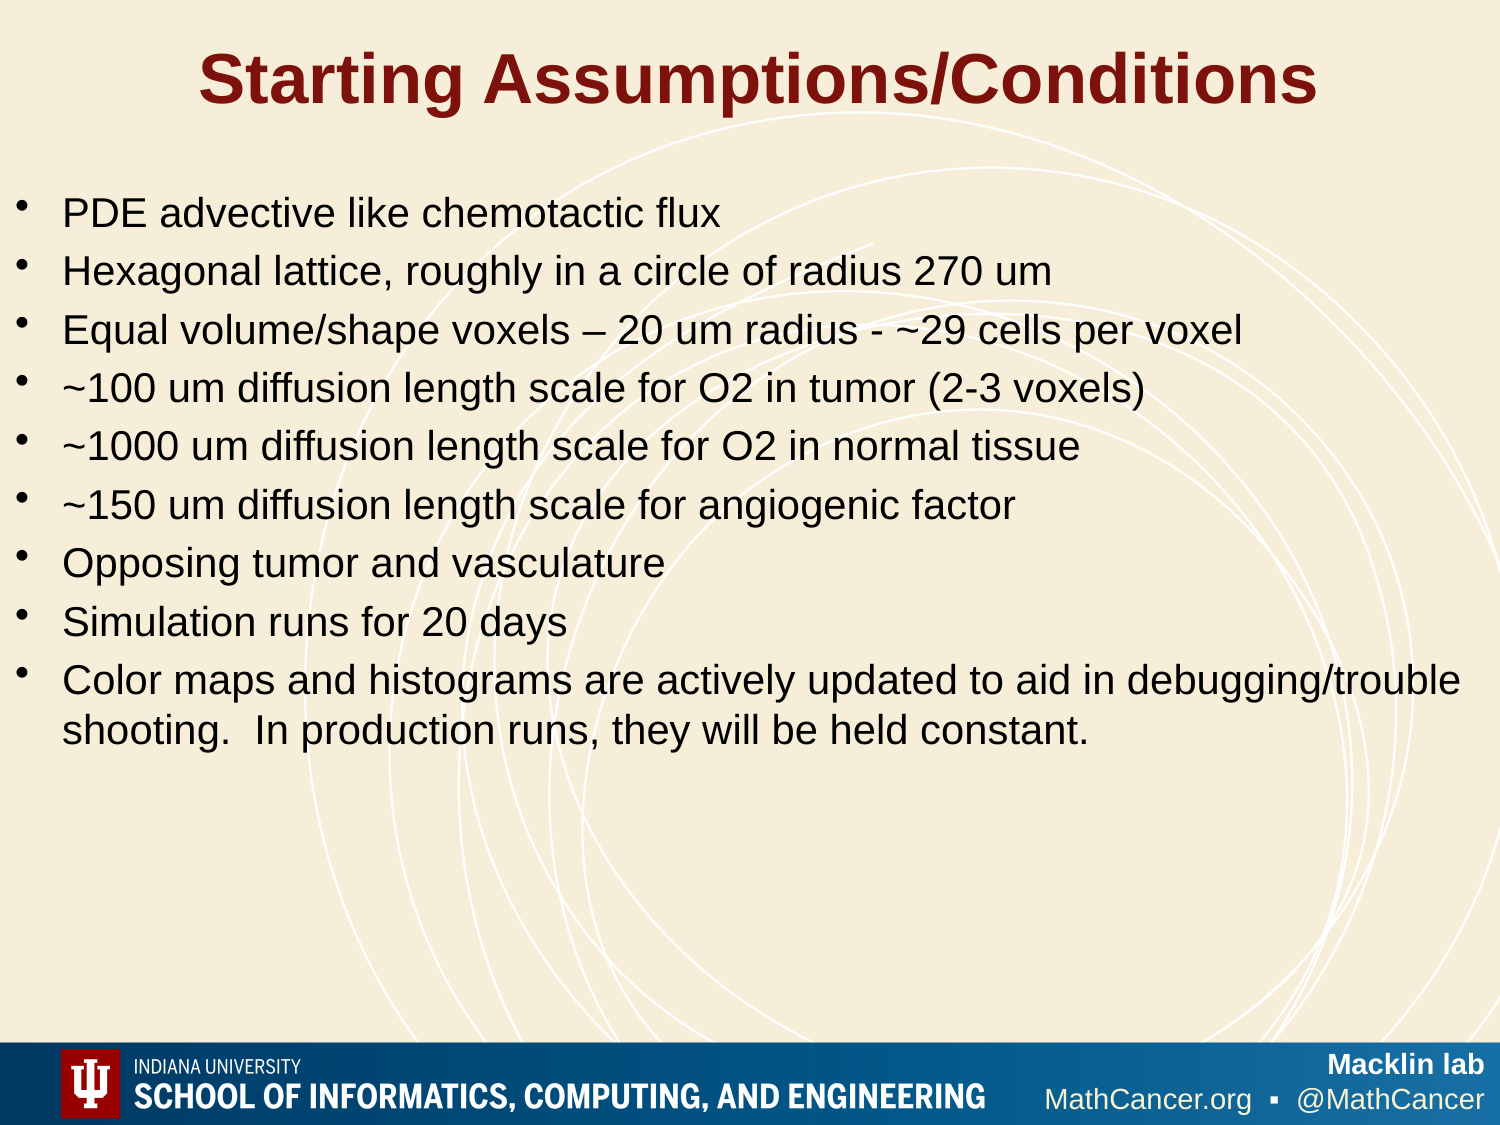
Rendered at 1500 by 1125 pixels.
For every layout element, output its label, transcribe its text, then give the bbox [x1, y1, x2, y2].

list PDE advective like chemotactic flux Hexagonal lattice, roughly in a circle of radius 270 um Equal volume/shape voxels – 20 um radius - ~29 cells per voxel ~100 um diffusion length scale for O2 in tumor (2-3 voxels) ~1000 um diffusion length scale for O2 in normal tissue ~150 um diffusion length scale for angiogenic factor Opposing tumor and vasculature Simulation runs for 20 days Color maps and histograms are actively updated to aid in debugging/trouble shooting. In production runs, they will be held constant. [0, 125, 1500, 1010]
picture [0, 1010, 1500, 1125]
title Starting Assumptions/Conditions [0, 0, 1500, 125]
